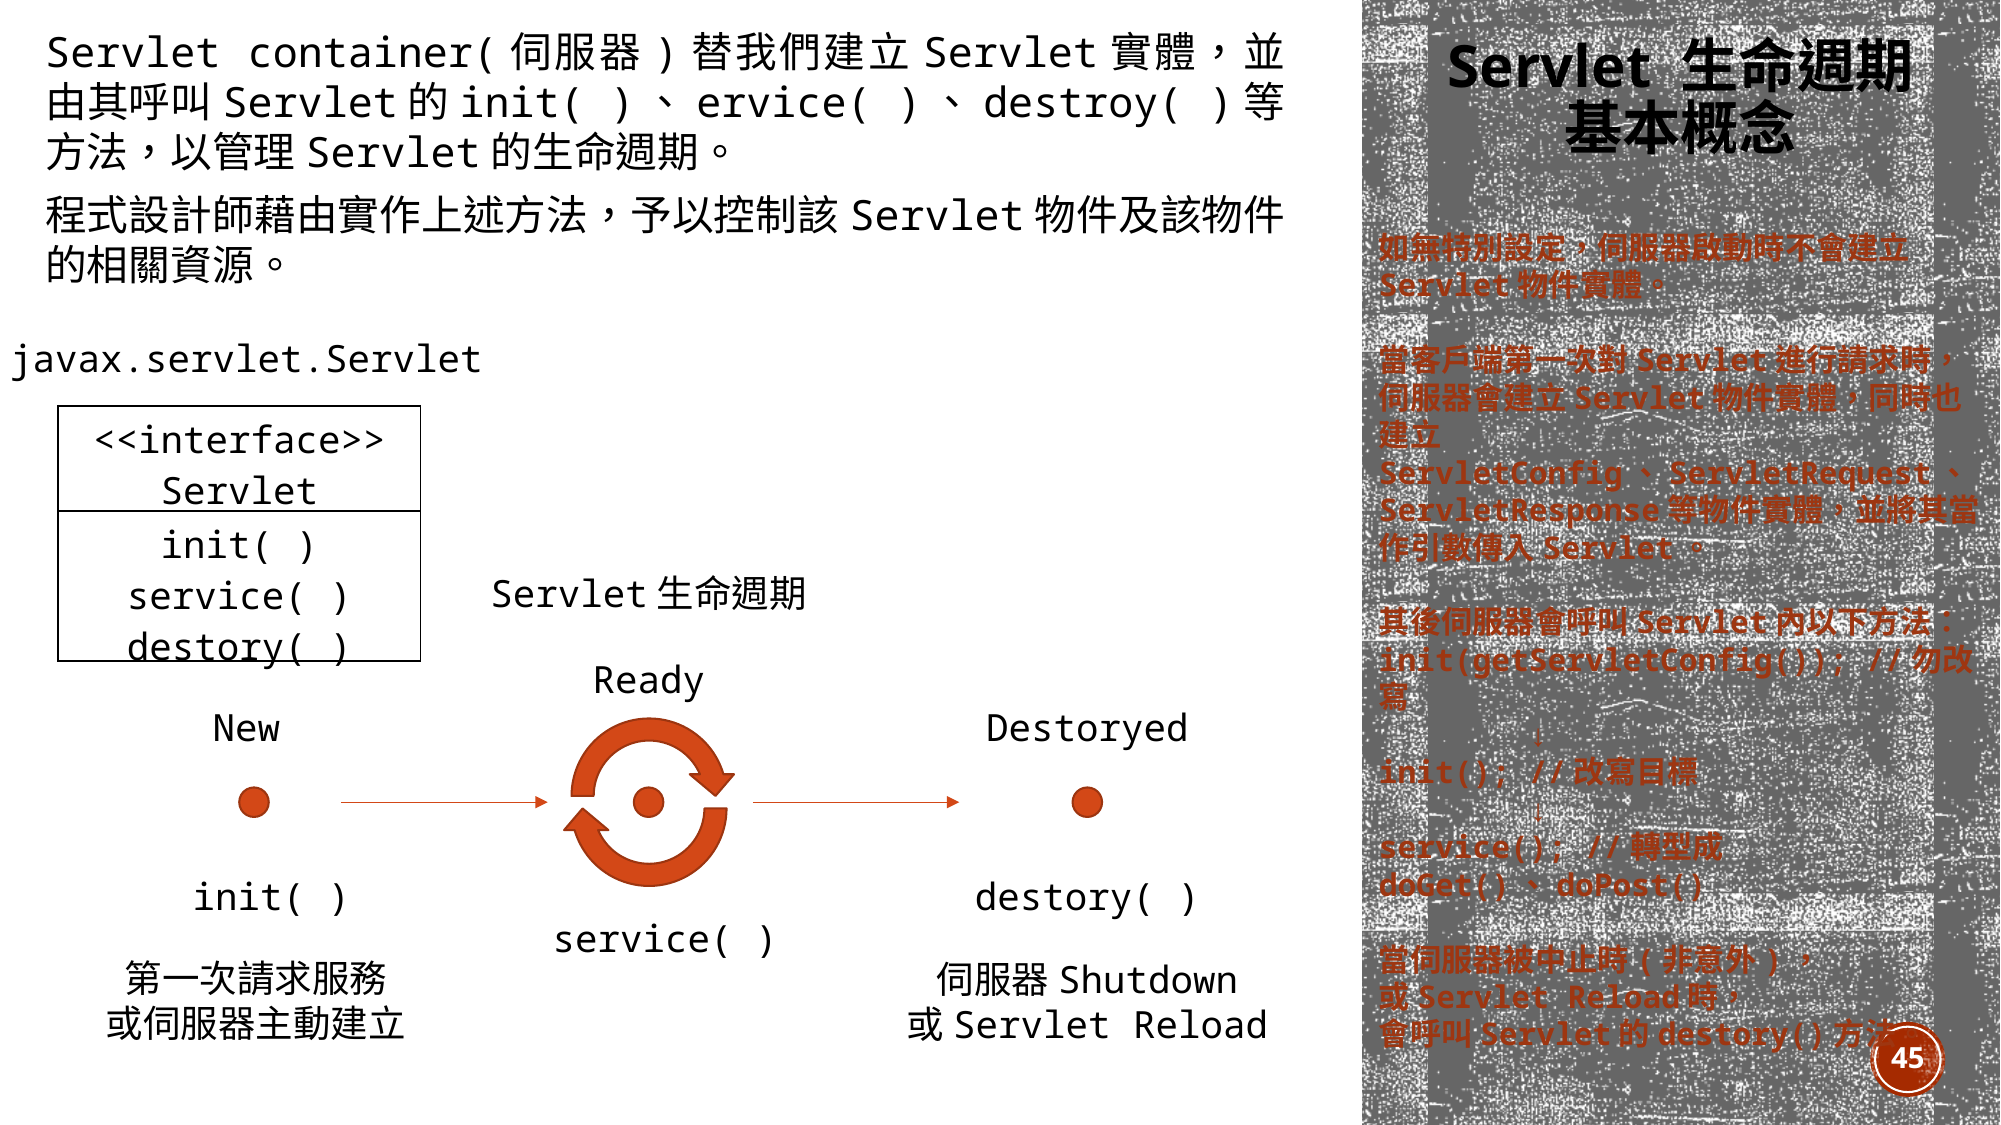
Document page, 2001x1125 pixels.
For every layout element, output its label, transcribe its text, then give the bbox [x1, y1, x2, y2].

table_cell init( ) service( ) destory( ) [59, 512, 420, 660]
text_box New [197, 696, 295, 757]
table_header <<interface>> Servlet [59, 407, 420, 510]
text_box [1071, 786, 1104, 818]
text_box javax.servlet.Servlet [0, 328, 498, 388]
text_box Ready [577, 648, 720, 707]
text_box 第一次請求服務 或伺服器主動建立 [90, 947, 421, 1053]
text_box destory( ) [960, 865, 1215, 926]
list Servlet 3.0(2009/09)新增的功能 提供一個簡便的方法讓程式設計師能輕鬆的註冊Servlet，簡化開發流程，並增加程式可讀性。 如欲註冊一支Servlet，只需在其Class上方撰寫@WebServlet即可。 最簡單的寫法為 @WebServlet("/ServletName") 務必注意名稱不可重複，且一定要加上"/"，如果忘了加上"/"，則整個Server會無法起動。(Server起動時會掃描所有Servlet註冊的名稱) @WebServlet之中可以加上其他屬性如loadOnStartup、urlPatterns、description、name等。 另外一個註冊方法會寫在web.xml裡 [1362, 0, 2000, 1125]
text_box Servlet container(伺服器)替我們建立Servlet實體，並由其呼叫Servlet的init( )、ervice( )、destroy( )等方法，以管理Servlet的生命週期。 程式設計師藉由實作上述方法，予以控制該Servlet物件及該物件的相關資源。 [30, 18, 1300, 296]
text_box Servlet 生命週期 基本概念 [1363, 29, 1998, 170]
slide_number 45 [1855, 1028, 1961, 1089]
text_box [238, 786, 270, 818]
text_box Destoryed [971, 696, 1204, 757]
list 如無特別設定，伺服器啟動時不會建立Servlet物件實體。 當客戶端第一次對Servlet進行請求時，伺服器會建立Servlet物件實體，同時也建立ServletConfig、ServletRequest、ServletResponse等物件實體，並將其當作引數傳入Servlet。 其後伺服器會呼叫Servlet內以下方法： init(getServletConfig()); //勿改寫 ↓ init(); //改寫目標 ↓ service(); //轉型成doGet()、doPost() 當伺服器被中止時(非意外)， 或Servlet Reload時， 會呼叫Servlet的destory()方法。 [1363, 220, 1998, 1007]
text_box 伺服器Shutdown 或Servlet Reload [891, 949, 1283, 1054]
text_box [562, 709, 736, 895]
text_box init( ) [177, 865, 365, 926]
text_box Servlet生命週期 [475, 562, 822, 623]
text_box service( ) [537, 907, 793, 968]
